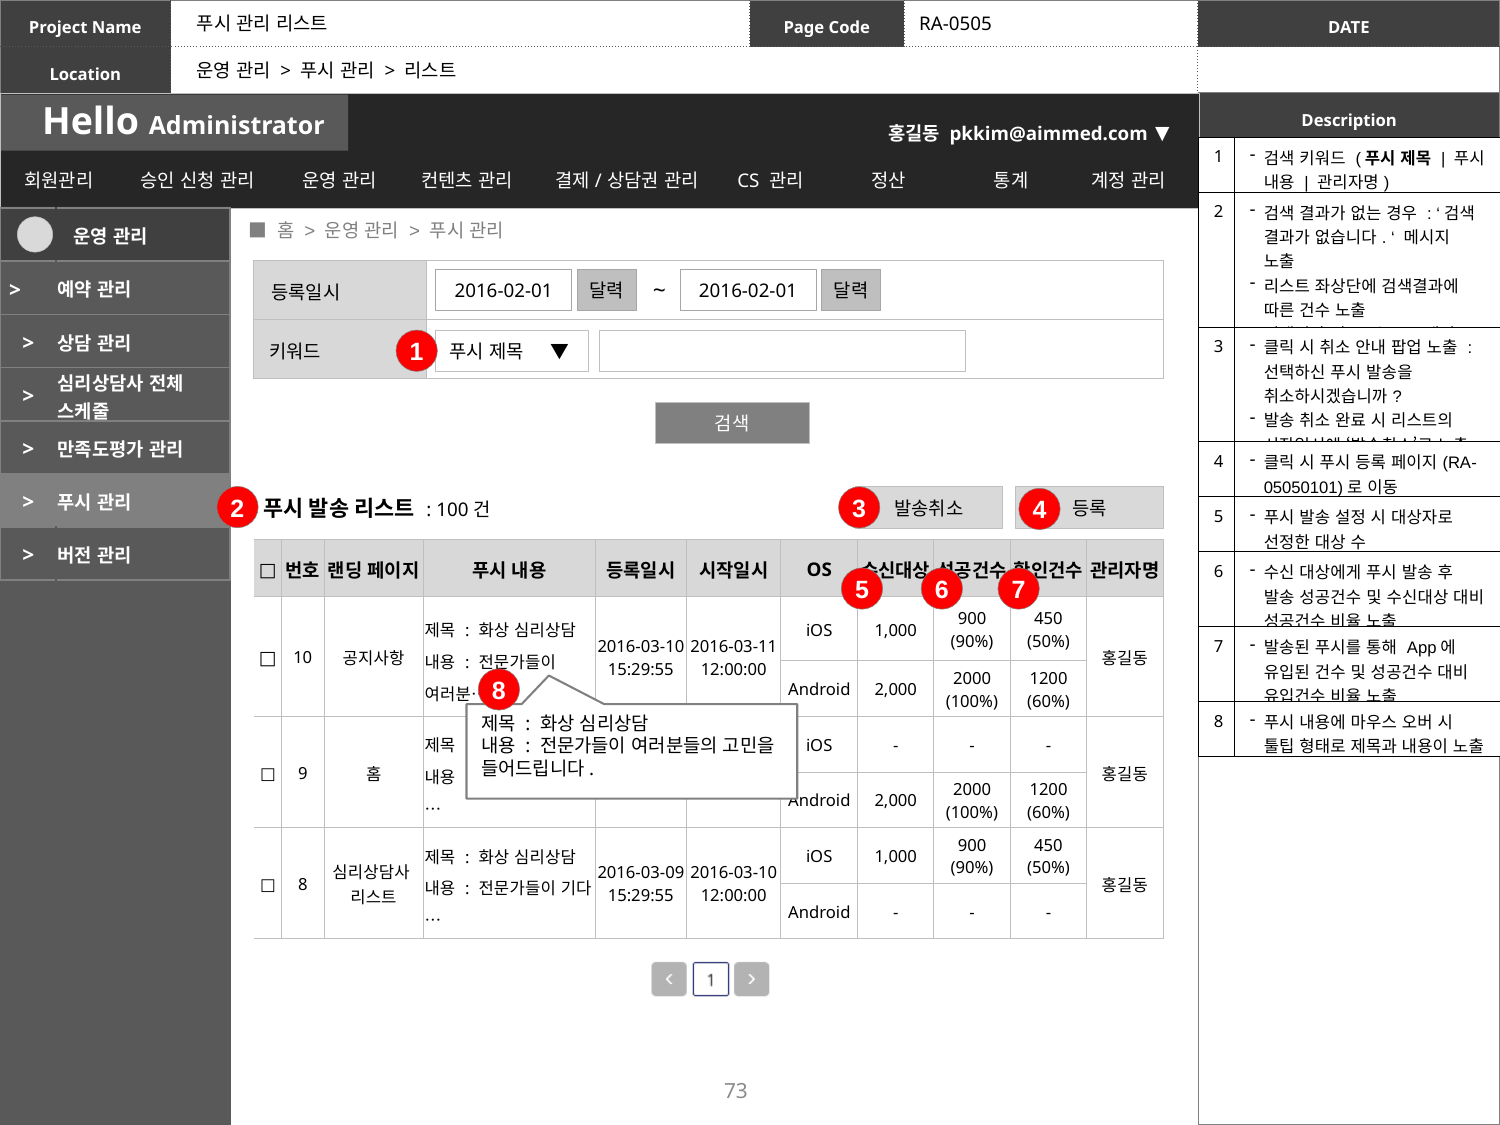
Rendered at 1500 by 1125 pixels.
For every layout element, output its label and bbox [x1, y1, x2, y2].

table_header [1235, 138, 1500, 192]
table_cell [254, 320, 426, 378]
table_cell [1235, 497, 1500, 551]
table_cell [282, 717, 324, 827]
table_cell [596, 801, 686, 827]
text_box [0, 203, 1154, 1125]
table_cell [687, 597, 780, 702]
table_cell [1235, 193, 1500, 327]
table_header [427, 261, 1163, 319]
table_header [781, 540, 857, 596]
table_cell [1, 528, 55, 579]
table_cell [934, 717, 1010, 772]
table_cell [1235, 627, 1500, 701]
table_cell [1011, 884, 1086, 938]
table_header [282, 540, 324, 596]
table_cell [1, 422, 55, 473]
table_cell [781, 597, 857, 660]
table_header [596, 540, 686, 596]
table_cell [1199, 328, 1234, 441]
table_cell [1199, 497, 1234, 551]
table_cell [1199, 193, 1234, 327]
table_header [1087, 540, 1163, 596]
text_box [839, 565, 885, 612]
text_box [836, 484, 1005, 531]
table_cell [1087, 717, 1163, 827]
table_cell [934, 884, 1010, 938]
table_cell [1199, 627, 1234, 701]
table_cell [934, 828, 1010, 883]
table_cell [858, 884, 933, 938]
table_cell [325, 717, 423, 827]
table_cell [781, 884, 857, 938]
table_cell [858, 828, 933, 883]
text_box [435, 267, 881, 312]
table_cell [254, 717, 281, 827]
text_box [597, 328, 968, 373]
picture [647, 955, 773, 1000]
table_header [1011, 540, 1086, 596]
text_box [1014, 485, 1165, 532]
table_header [325, 540, 423, 596]
table_cell [1199, 702, 1234, 756]
table_cell [1, 475, 55, 526]
table_cell [57, 315, 229, 367]
table_cell [1199, 552, 1234, 626]
table_cell [424, 828, 595, 938]
table_cell [858, 661, 933, 716]
table_cell [57, 475, 229, 526]
table_cell [282, 597, 324, 716]
text_box [653, 400, 811, 446]
table_cell [57, 422, 229, 473]
table_header [687, 540, 780, 596]
table_cell [781, 773, 857, 827]
table_header [57, 209, 229, 260]
table_cell [1235, 702, 1500, 756]
table_cell [57, 368, 229, 420]
table_cell [254, 597, 281, 716]
table_cell [1011, 717, 1086, 772]
table_cell [424, 597, 595, 716]
table_cell [687, 801, 780, 827]
table_cell [858, 717, 933, 772]
table_cell [1011, 828, 1086, 883]
text_box [904, 4, 1007, 42]
table_cell [934, 661, 1010, 716]
table_cell [325, 828, 423, 938]
table_cell [282, 828, 324, 938]
table_cell [1087, 828, 1163, 938]
table_cell [1235, 328, 1500, 441]
table_cell [1011, 773, 1086, 827]
table_cell [57, 528, 229, 579]
text_box [182, 4, 343, 42]
text_box [393, 327, 591, 374]
table_cell [57, 262, 229, 314]
table_cell [424, 717, 595, 827]
table_cell [1087, 597, 1163, 716]
table_cell [1011, 597, 1086, 660]
table_cell [254, 828, 281, 938]
table_cell [1011, 661, 1086, 716]
table_header [934, 540, 1010, 596]
table_cell [858, 597, 933, 660]
table_cell [800, 717, 857, 772]
table_header [858, 540, 933, 596]
table_cell [325, 597, 423, 716]
text_box [15, 214, 55, 255]
text_box [995, 565, 1042, 612]
table_cell [596, 597, 686, 702]
table_header [254, 261, 426, 319]
table_header [1, 209, 55, 260]
table_cell [1235, 442, 1500, 496]
table_cell [1, 368, 55, 420]
table_cell [687, 828, 780, 938]
table_cell [934, 773, 1010, 827]
slide_number [561, 1061, 911, 1122]
table_header [1199, 138, 1234, 192]
text_box [919, 565, 965, 612]
text_box [181, 51, 472, 89]
table_cell [934, 597, 1010, 660]
table_cell [1, 315, 55, 367]
table_cell [596, 828, 686, 938]
table_cell [858, 773, 933, 827]
table_cell [781, 661, 857, 716]
table_cell [1235, 552, 1500, 626]
table_cell [1199, 442, 1234, 496]
table_cell [427, 320, 1163, 378]
table_cell [781, 828, 857, 883]
table_header [424, 540, 595, 596]
table_cell [1, 262, 55, 314]
table_header [254, 540, 281, 596]
text_box [464, 666, 800, 801]
